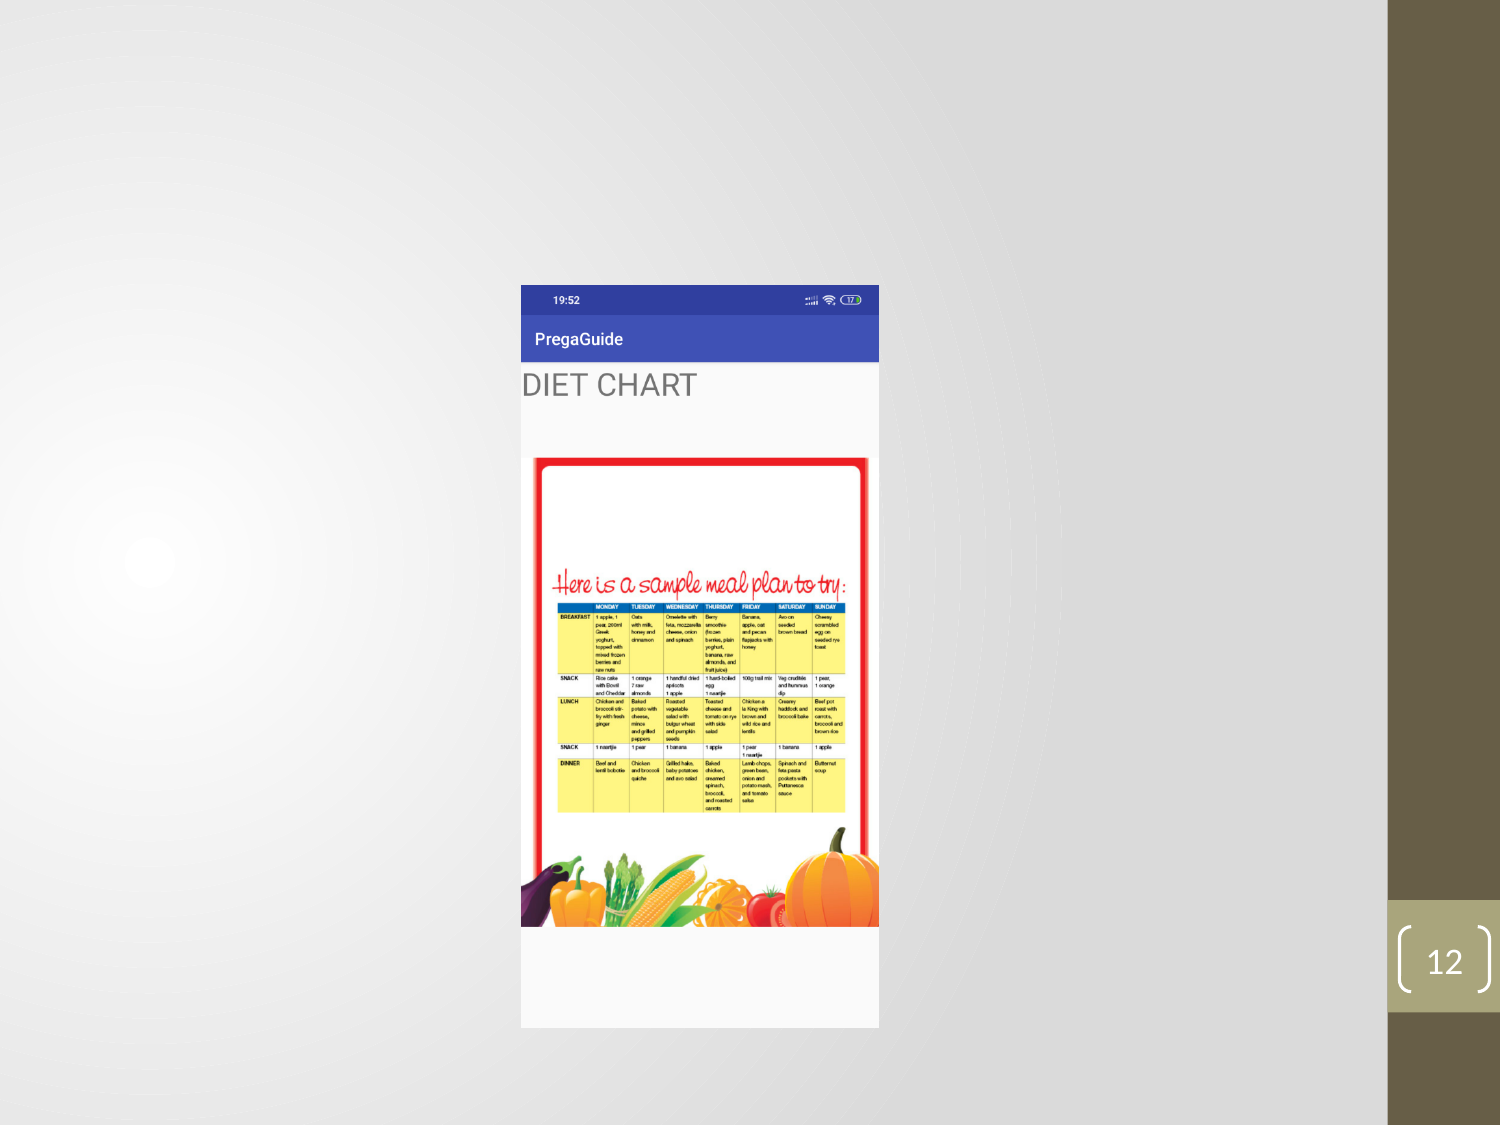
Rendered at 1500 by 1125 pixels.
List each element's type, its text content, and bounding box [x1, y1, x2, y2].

slide_number 12 [1397, 925, 1492, 994]
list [521, 284, 879, 1028]
